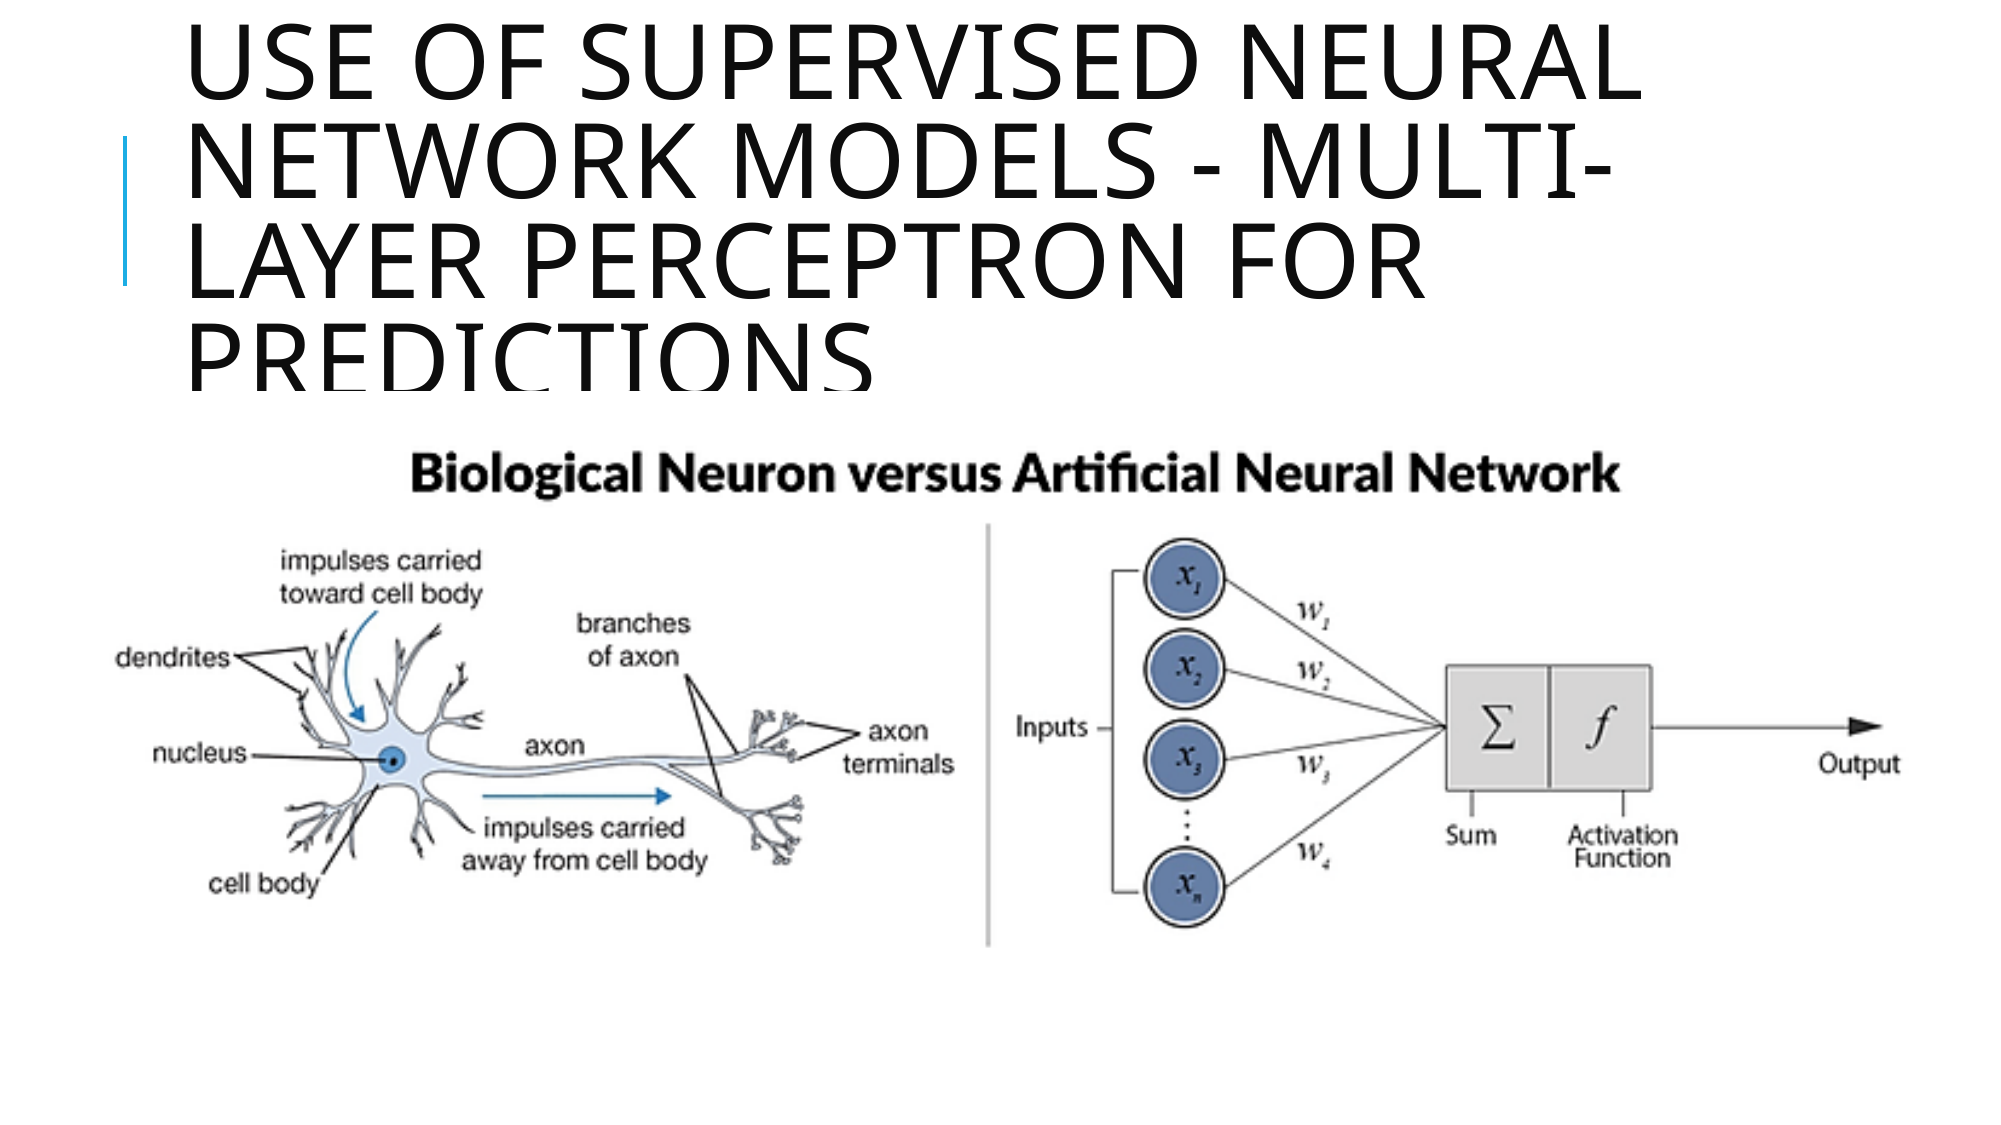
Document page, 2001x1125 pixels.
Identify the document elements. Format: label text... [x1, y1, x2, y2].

picture [48, 391, 1983, 994]
title Use Of Supervised Neural Network Models - Multi-layer Perceptron For Predictions [168, 96, 1763, 342]
